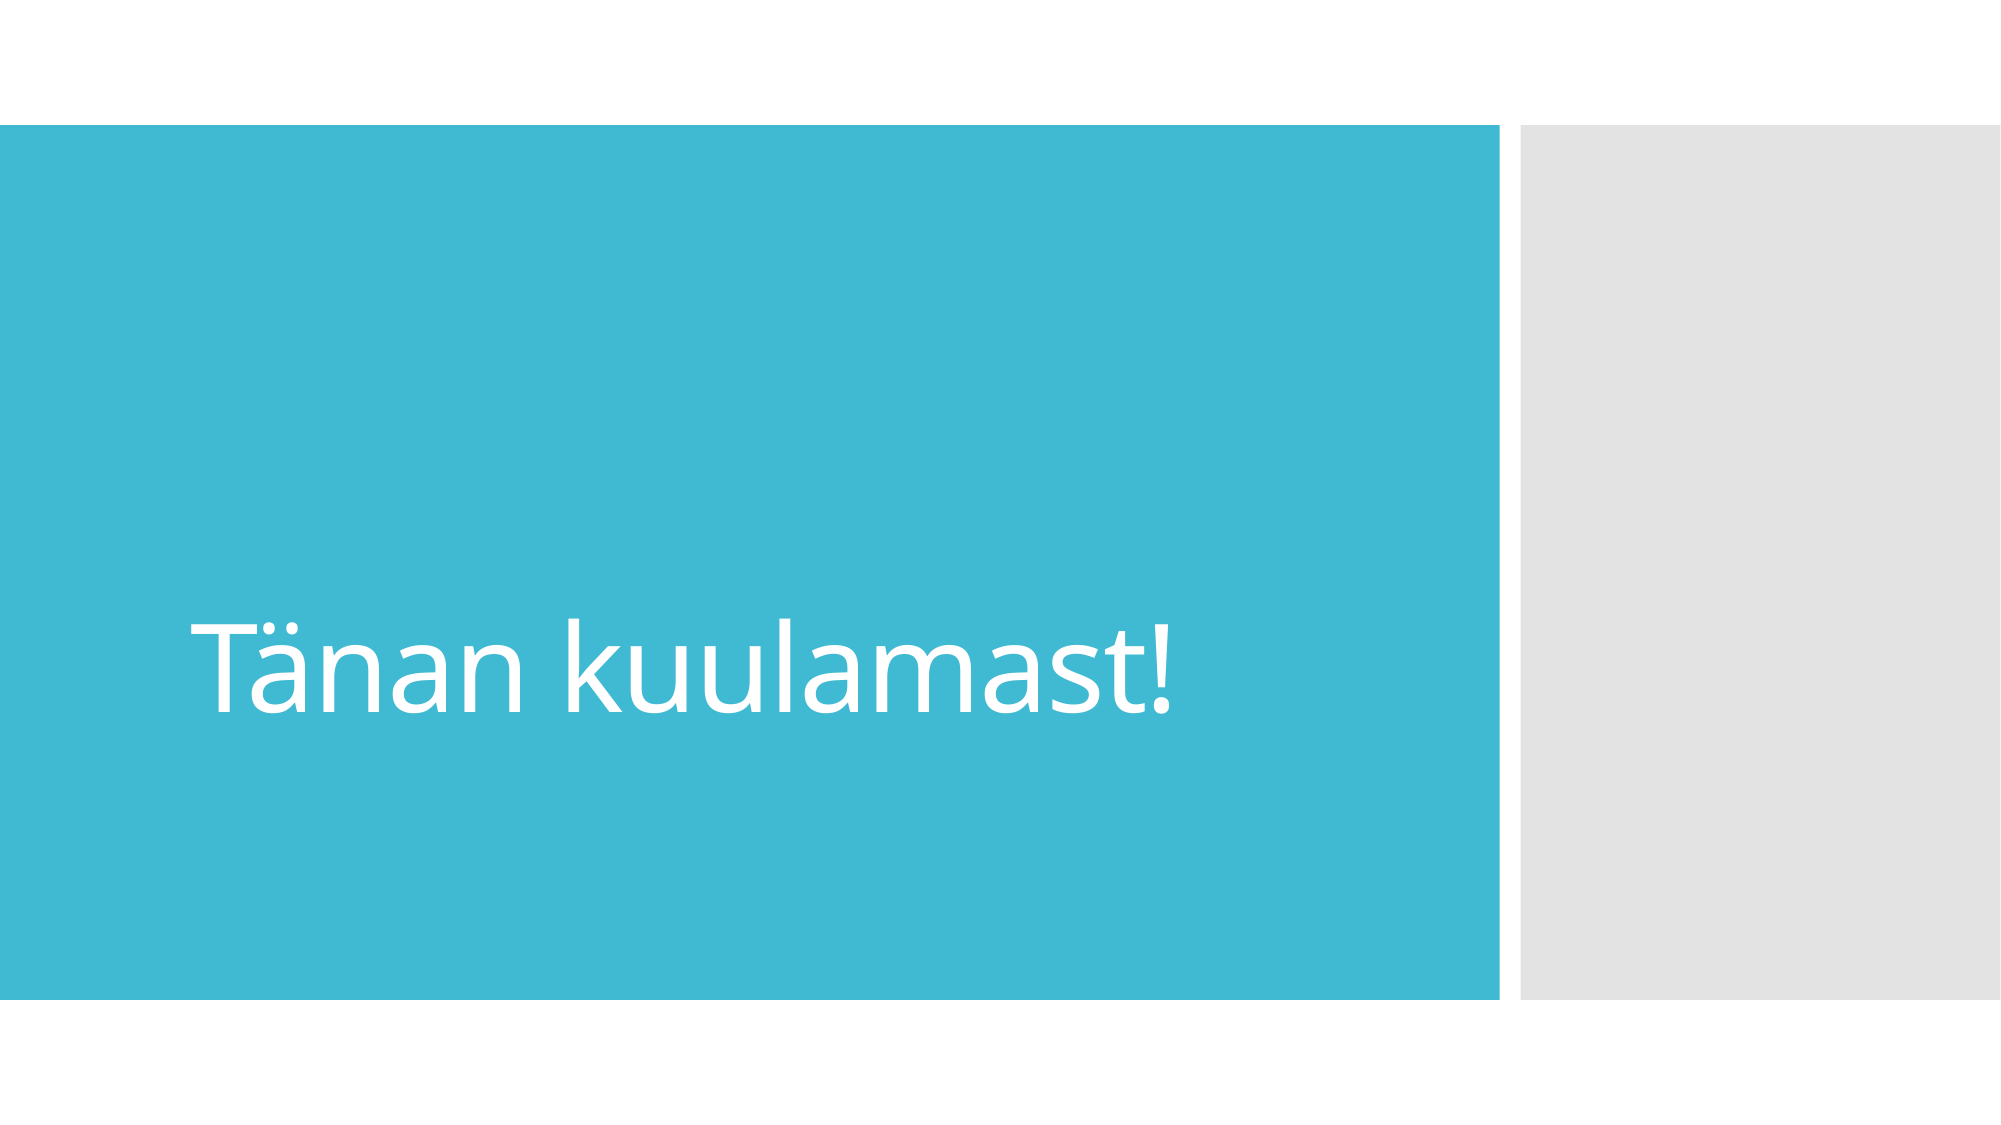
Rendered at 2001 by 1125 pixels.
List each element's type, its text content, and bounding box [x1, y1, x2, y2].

title Tänan kuulamast! [175, 213, 1376, 747]
